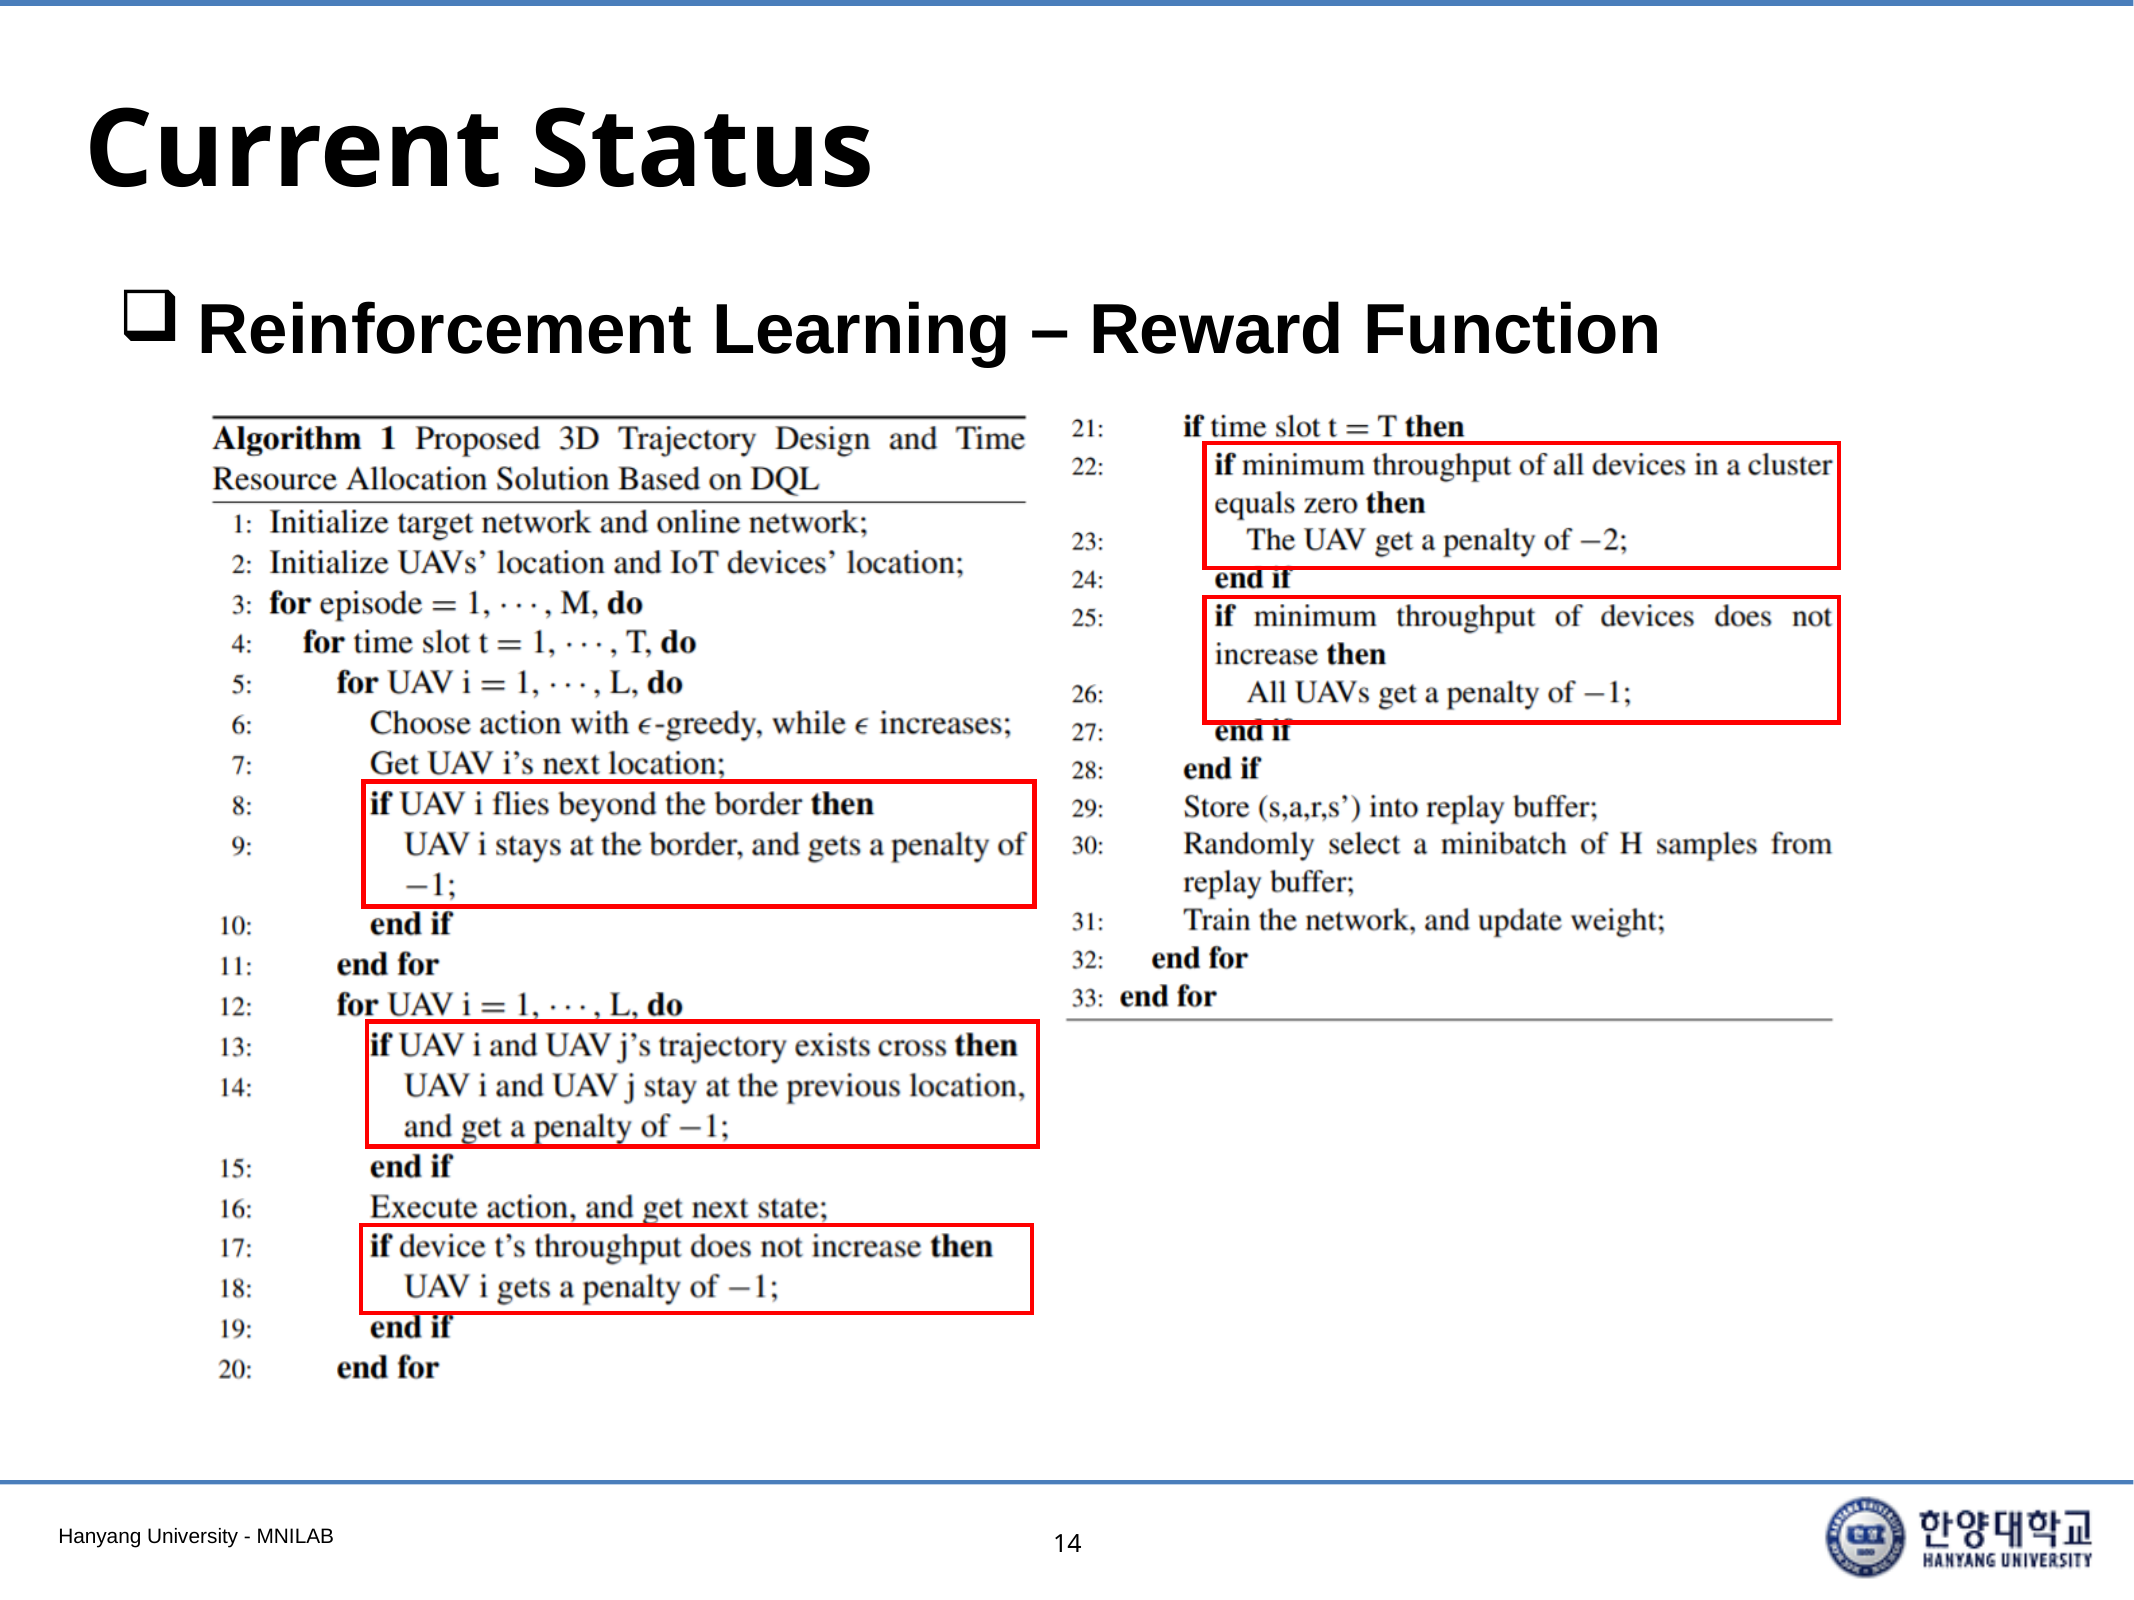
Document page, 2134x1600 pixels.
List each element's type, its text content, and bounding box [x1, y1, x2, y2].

title Current Status [75, 41, 2058, 245]
picture [203, 406, 1035, 1387]
list Reinforcement Learning – Reward Function [109, 256, 1960, 431]
picture [1061, 406, 1840, 1030]
picture [1797, 1495, 2128, 1581]
text_box [1035, 1021, 1039, 1147]
slide_number 14 [1037, 1518, 1098, 1567]
